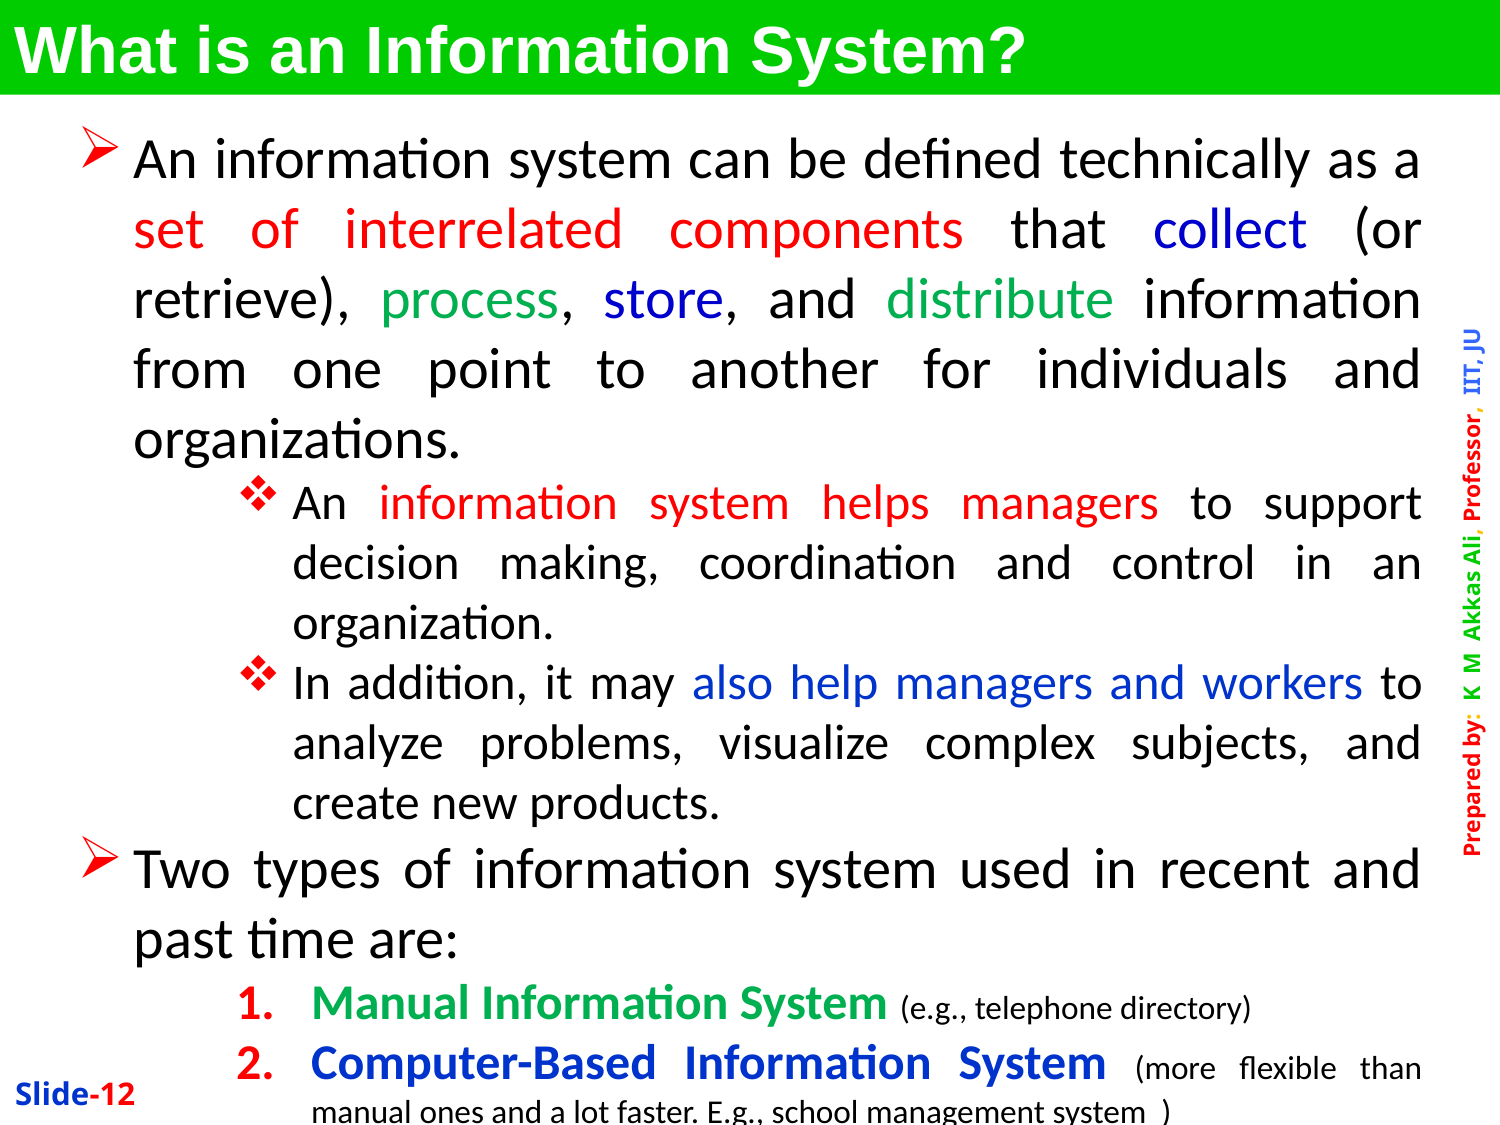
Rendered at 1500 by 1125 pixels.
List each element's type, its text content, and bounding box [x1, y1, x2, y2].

text_box What is an Information System? [0, 0, 1500, 95]
text_box An information system can be defined technically as a set of interrelated components that collect (or retrieve), process, store, and distribute information from one point to another for individuals and organizations. An information system helps managers to support decision making, coordination and control in an organization. In addition, it may also help managers and workers to analyze problems, visualize complex subjects, and create new products. Two types of information system used in recent and past time are: Manual Information System (e.g., telephone directory) Computer-Based Information System (more flexible than manual ones and a lot faster. E.g., school management system ) [62, 112, 1438, 1038]
text_box [1349, 1050, 1381, 1111]
slide_number Slide-12 [0, 1050, 313, 1125]
